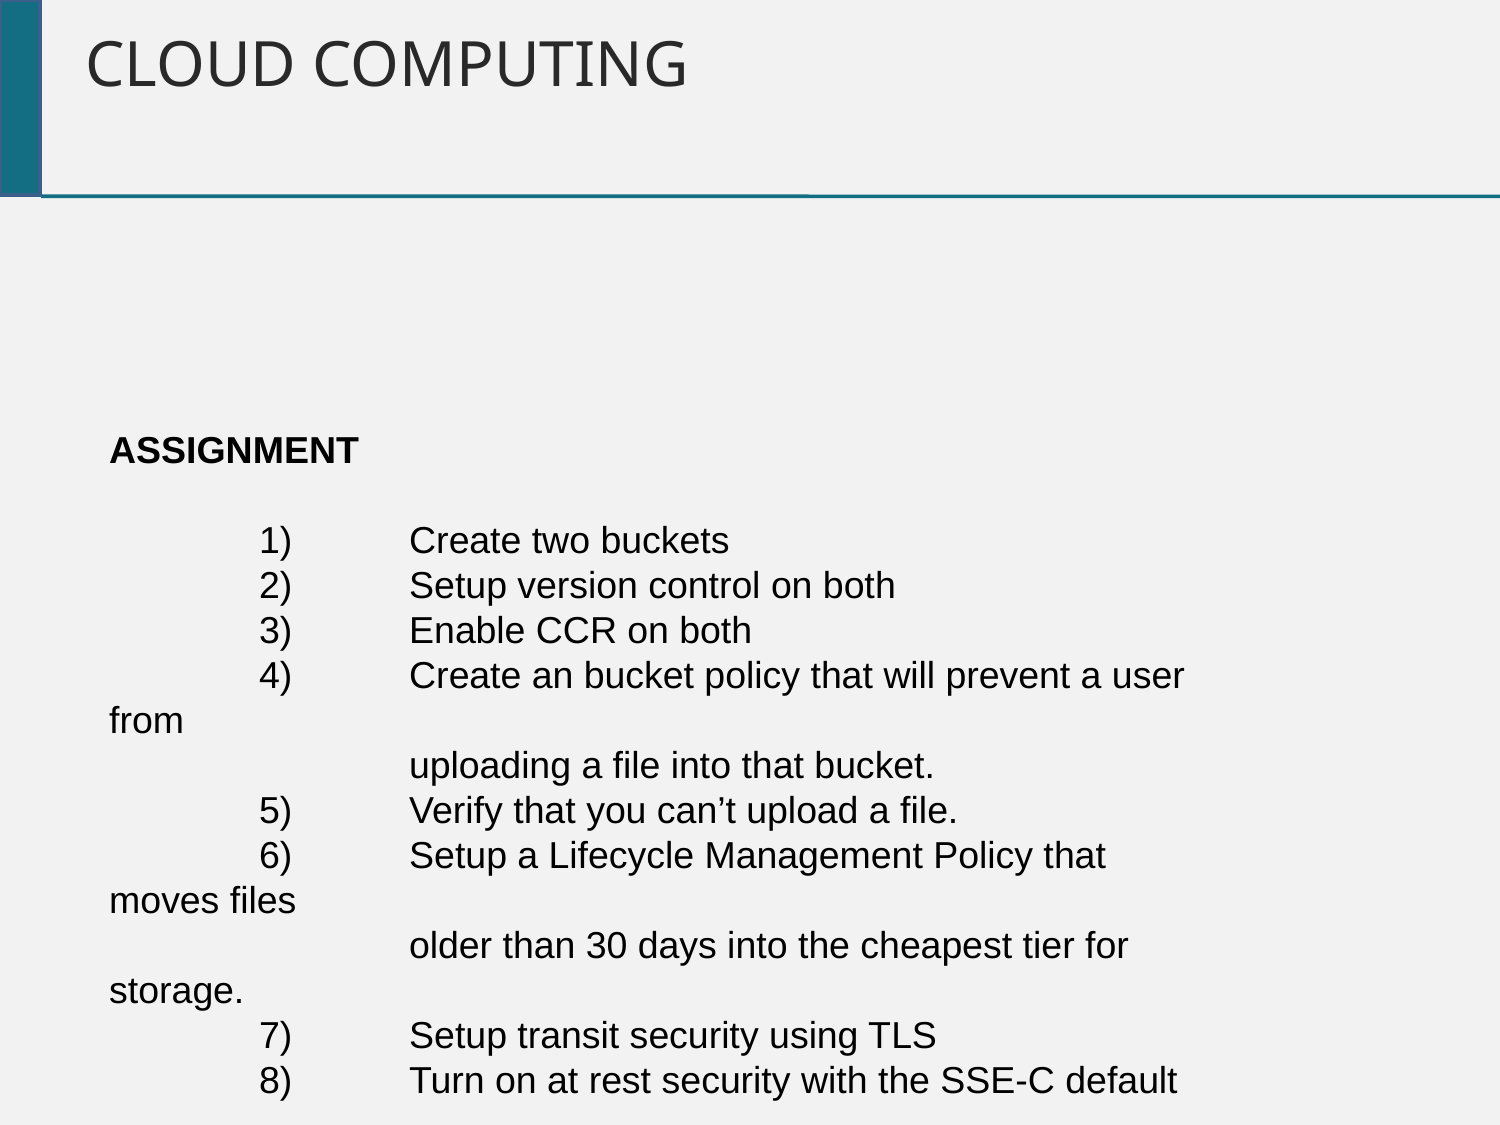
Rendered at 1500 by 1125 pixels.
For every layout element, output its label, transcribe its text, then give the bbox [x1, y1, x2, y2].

text_box ASSIGNMENT 1) Create two buckets 2) Setup version control on both 3) Enable CCR on both 4) Create an bucket policy that will prevent a user from uploading a file into that bucket. 5) Verify that you can’t upload a file. 6) Setup a Lifecycle Management Policy that moves files older than 30 days into the cheapest tier for storage. 7) Setup transit security using TLS 8) Turn on at rest security with the SSE-C default [94, 283, 1204, 676]
text_box Cloud Computing [70, 2, 1293, 195]
text_box [0, 0, 42, 197]
text_box [75, 44, 1424, 915]
